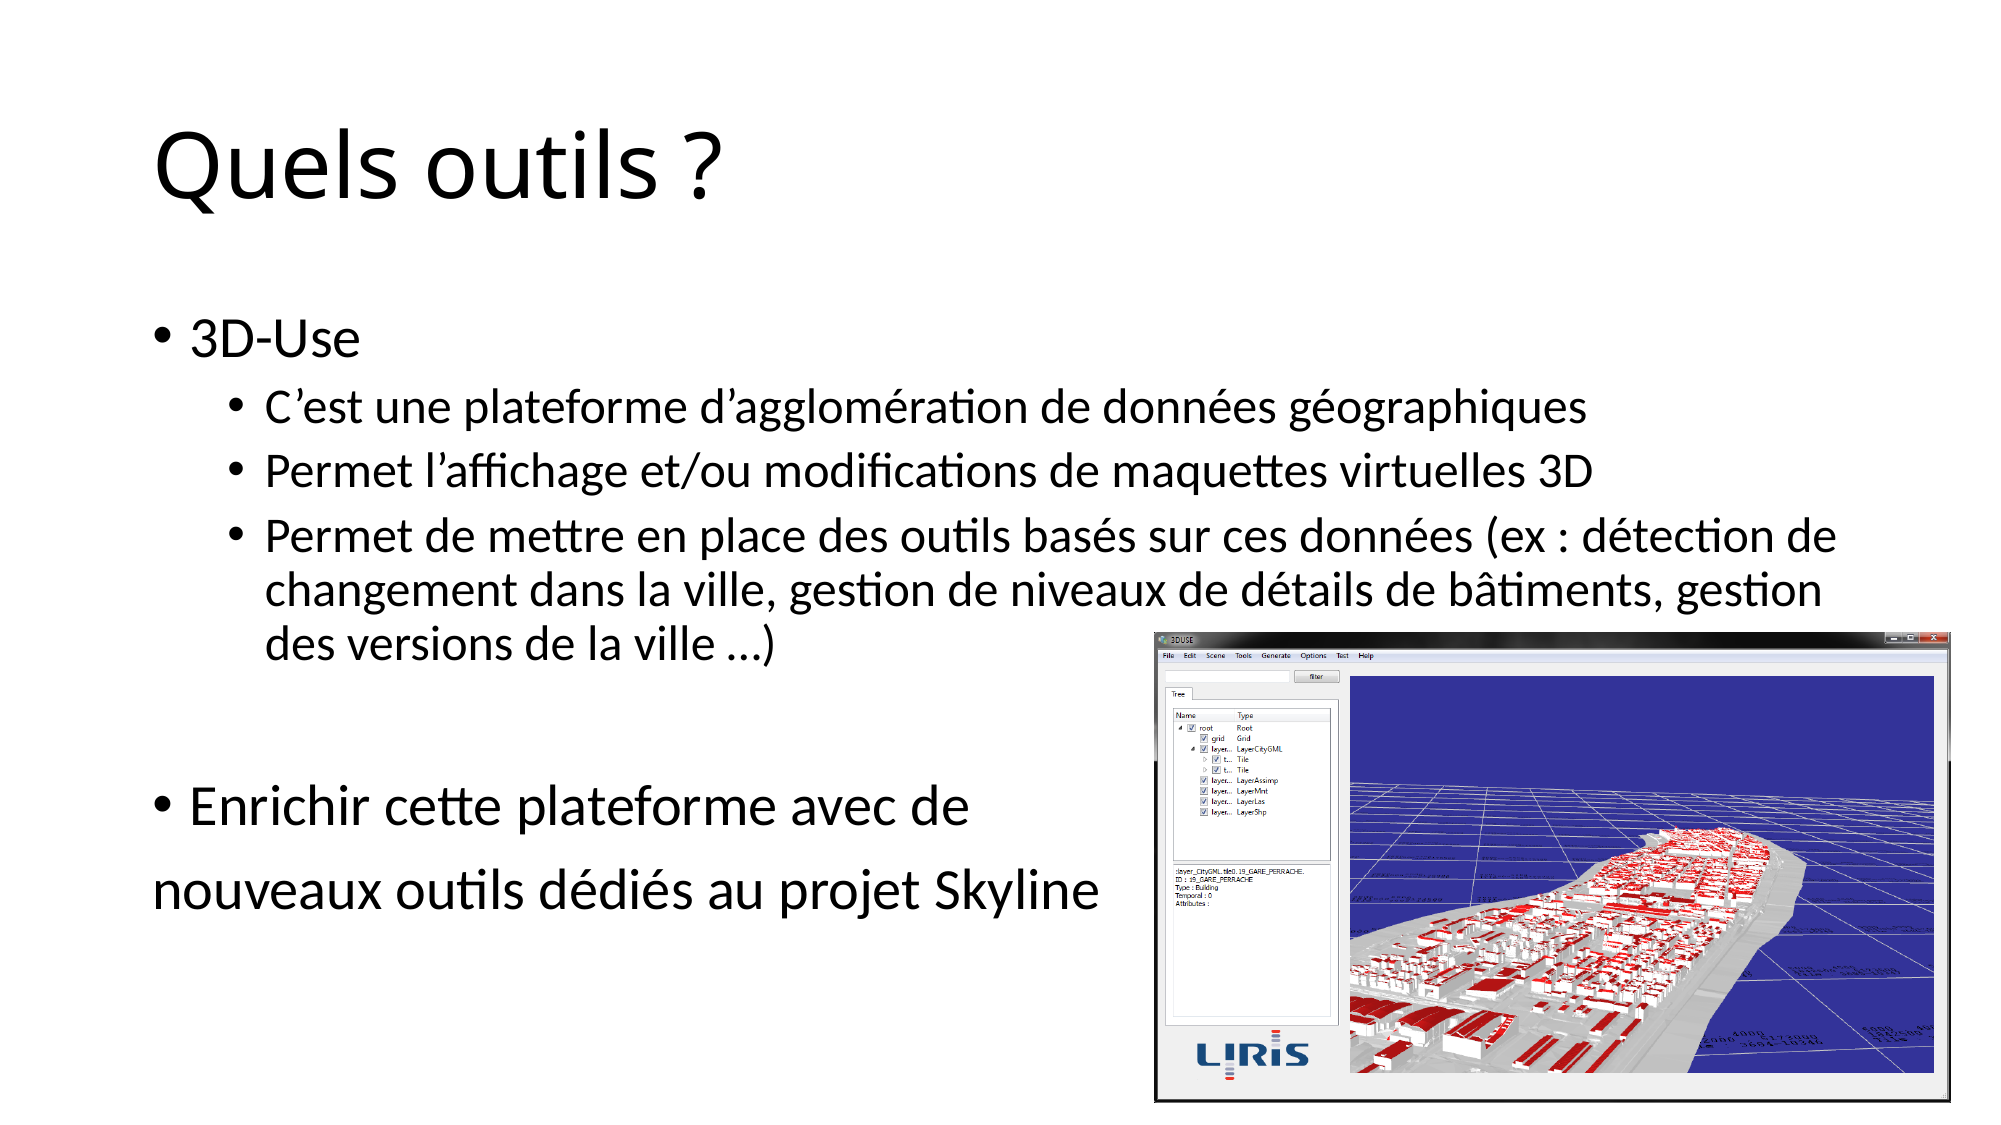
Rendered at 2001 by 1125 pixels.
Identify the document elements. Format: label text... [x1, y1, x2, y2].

picture [1154, 632, 1951, 1103]
list 3D-Use C’est une plateforme d’agglomération de données géographiques Permet l’affichage et/ou modifications de maquettes virtuelles 3D Permet de mettre en place des outils basés sur ces données (ex : détection de changement dans la ville, gestion de niveaux de détails de bâtiments, gestion des versions de la ville …) Enrichir cette plateforme avec de nouveaux outils dédiés au projet Skyline [137, 299, 1863, 1014]
title Quels outils ? [137, 59, 1863, 278]
